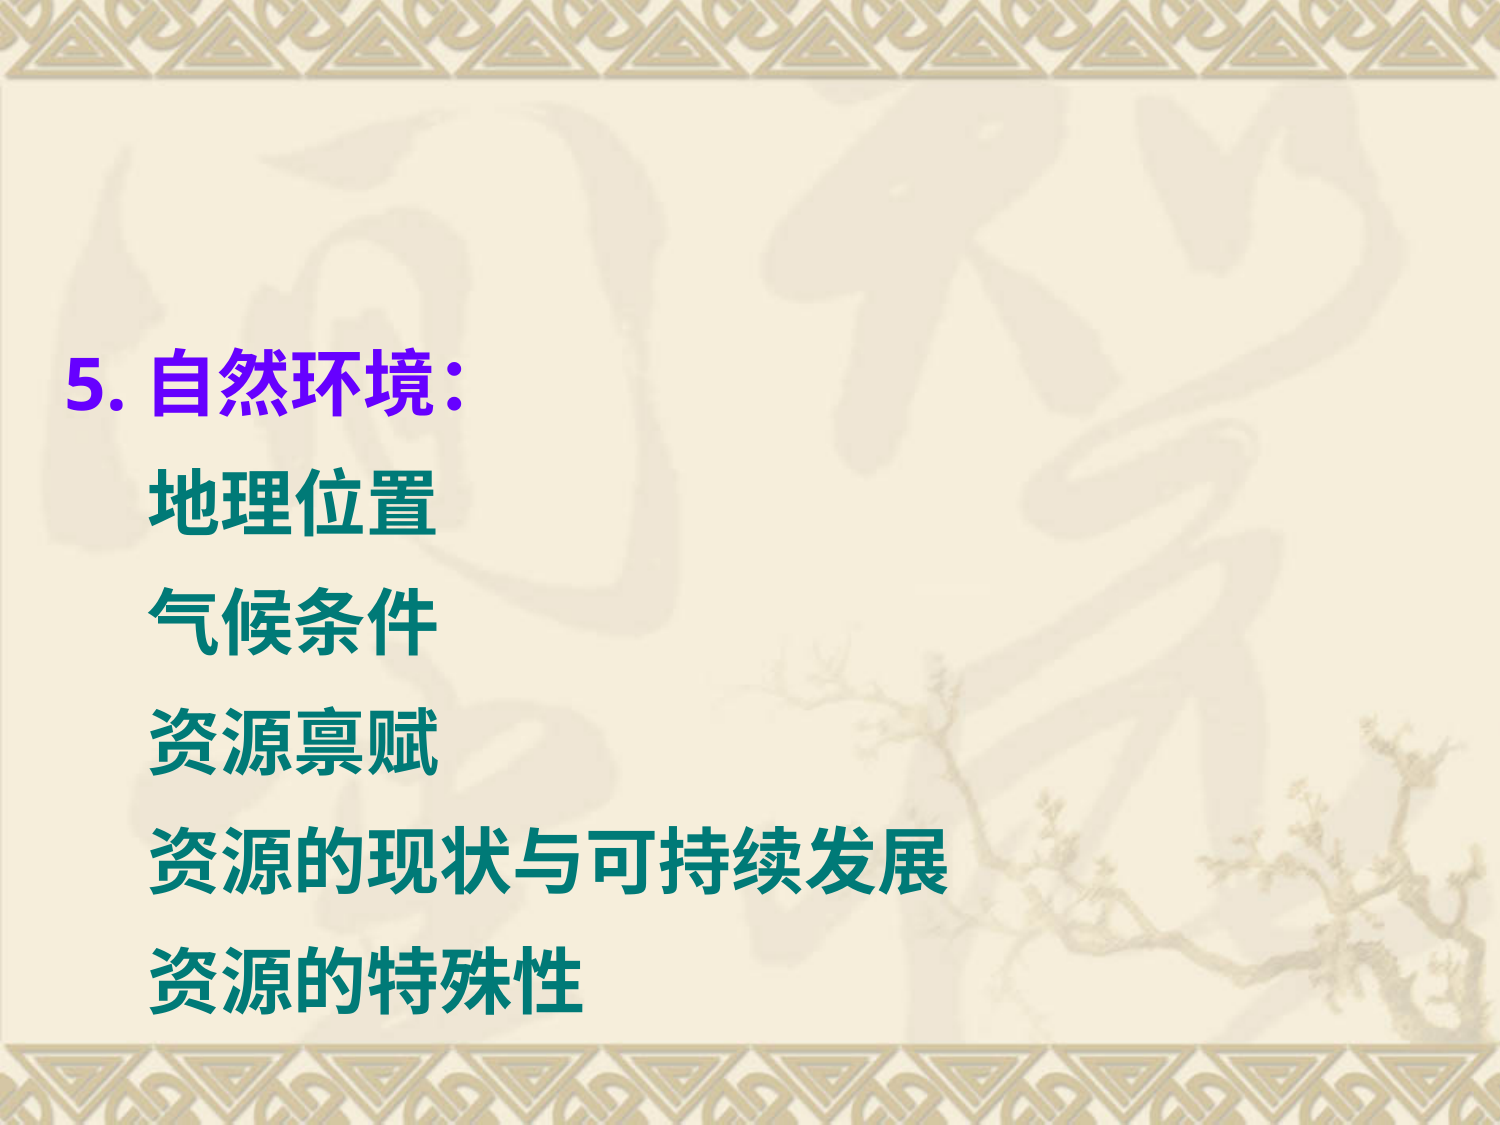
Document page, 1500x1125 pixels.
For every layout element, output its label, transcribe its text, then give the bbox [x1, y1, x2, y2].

list 5.自然环境： 地理位置 气候条件 资源禀赋 资源的现状与可持续发展 资源的特殊性 [49, 312, 1451, 1071]
picture [0, 0, 1500, 1125]
